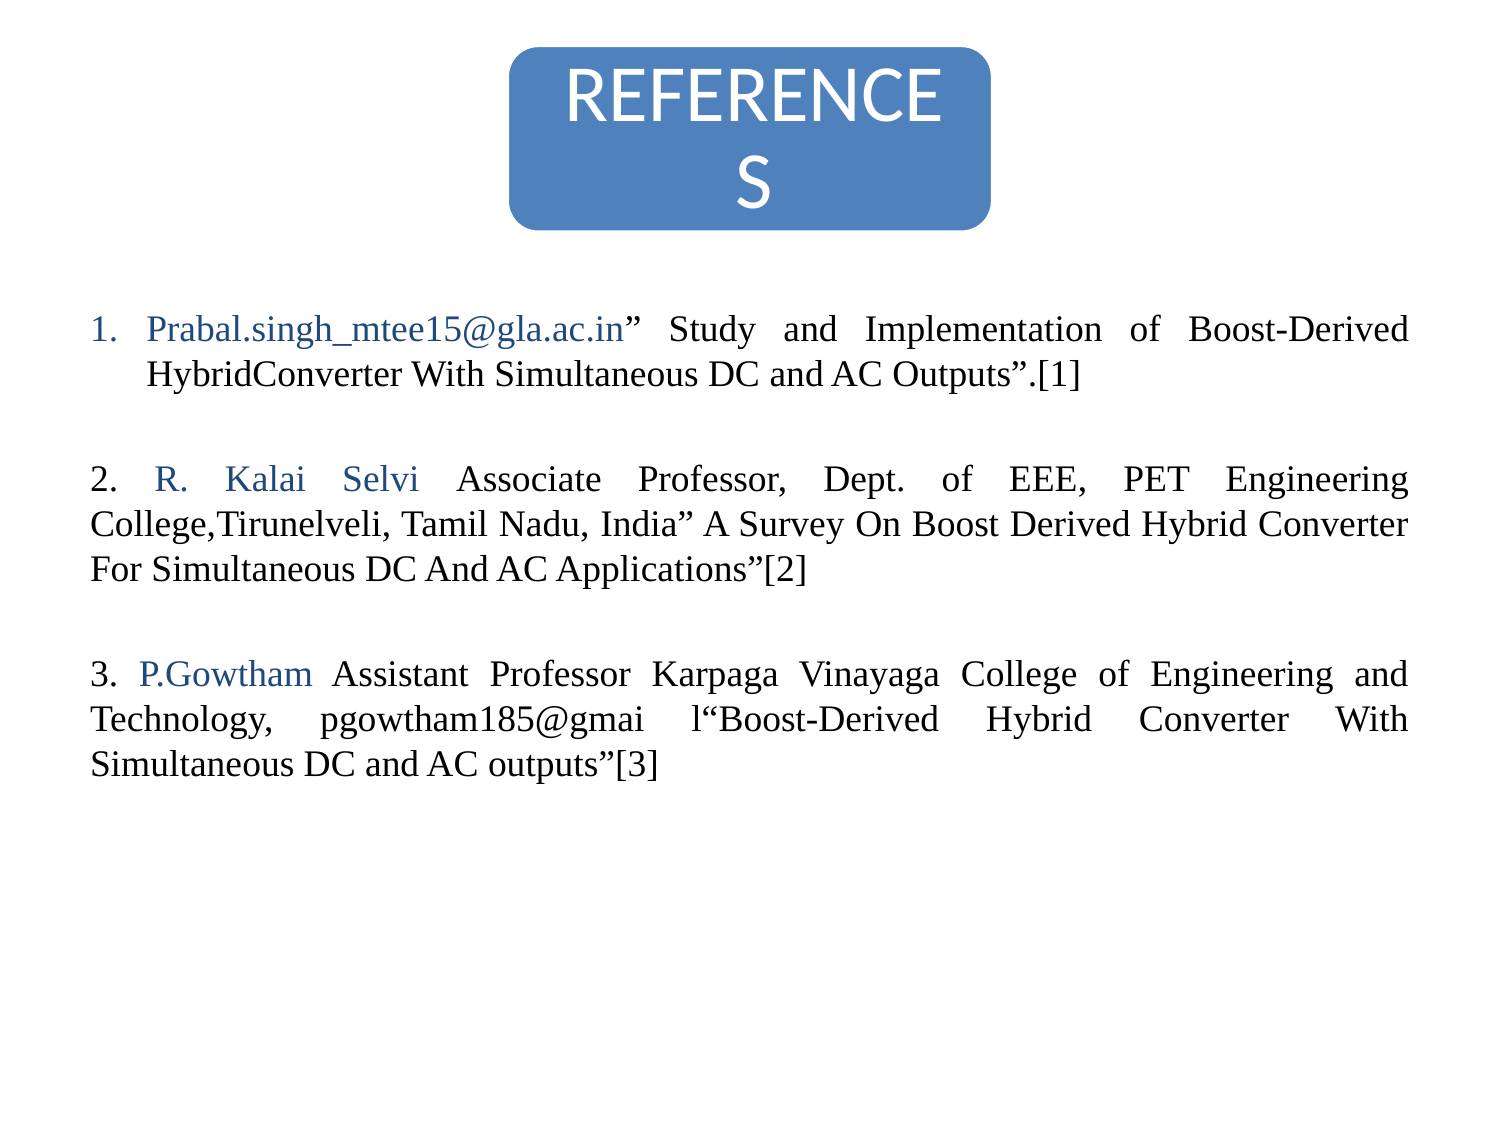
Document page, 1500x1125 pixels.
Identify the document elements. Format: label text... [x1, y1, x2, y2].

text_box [74, 44, 1426, 233]
list Prabal.singh_mtee15@gla.ac.in” Study and Implementation of Boost-Derived HybridConverter With Simultaneous DC and AC Outputs”.[1] 2. R. Kalai Selvi Associate Professor, Dept. of EEE, PET Engineering College,Tirunelveli, Tamil Nadu, India” A Survey On Boost Derived Hybrid Converter For Simultaneous DC And AC Applications”[2] 3. P.Gowtham Assistant Professor Karpaga Vinayaga College of Engineering and Technology, pgowtham185@gmai l“Boost-Derived Hybrid Converter With Simultaneous DC and AC outputs”[3] [75, 243, 1425, 1005]
